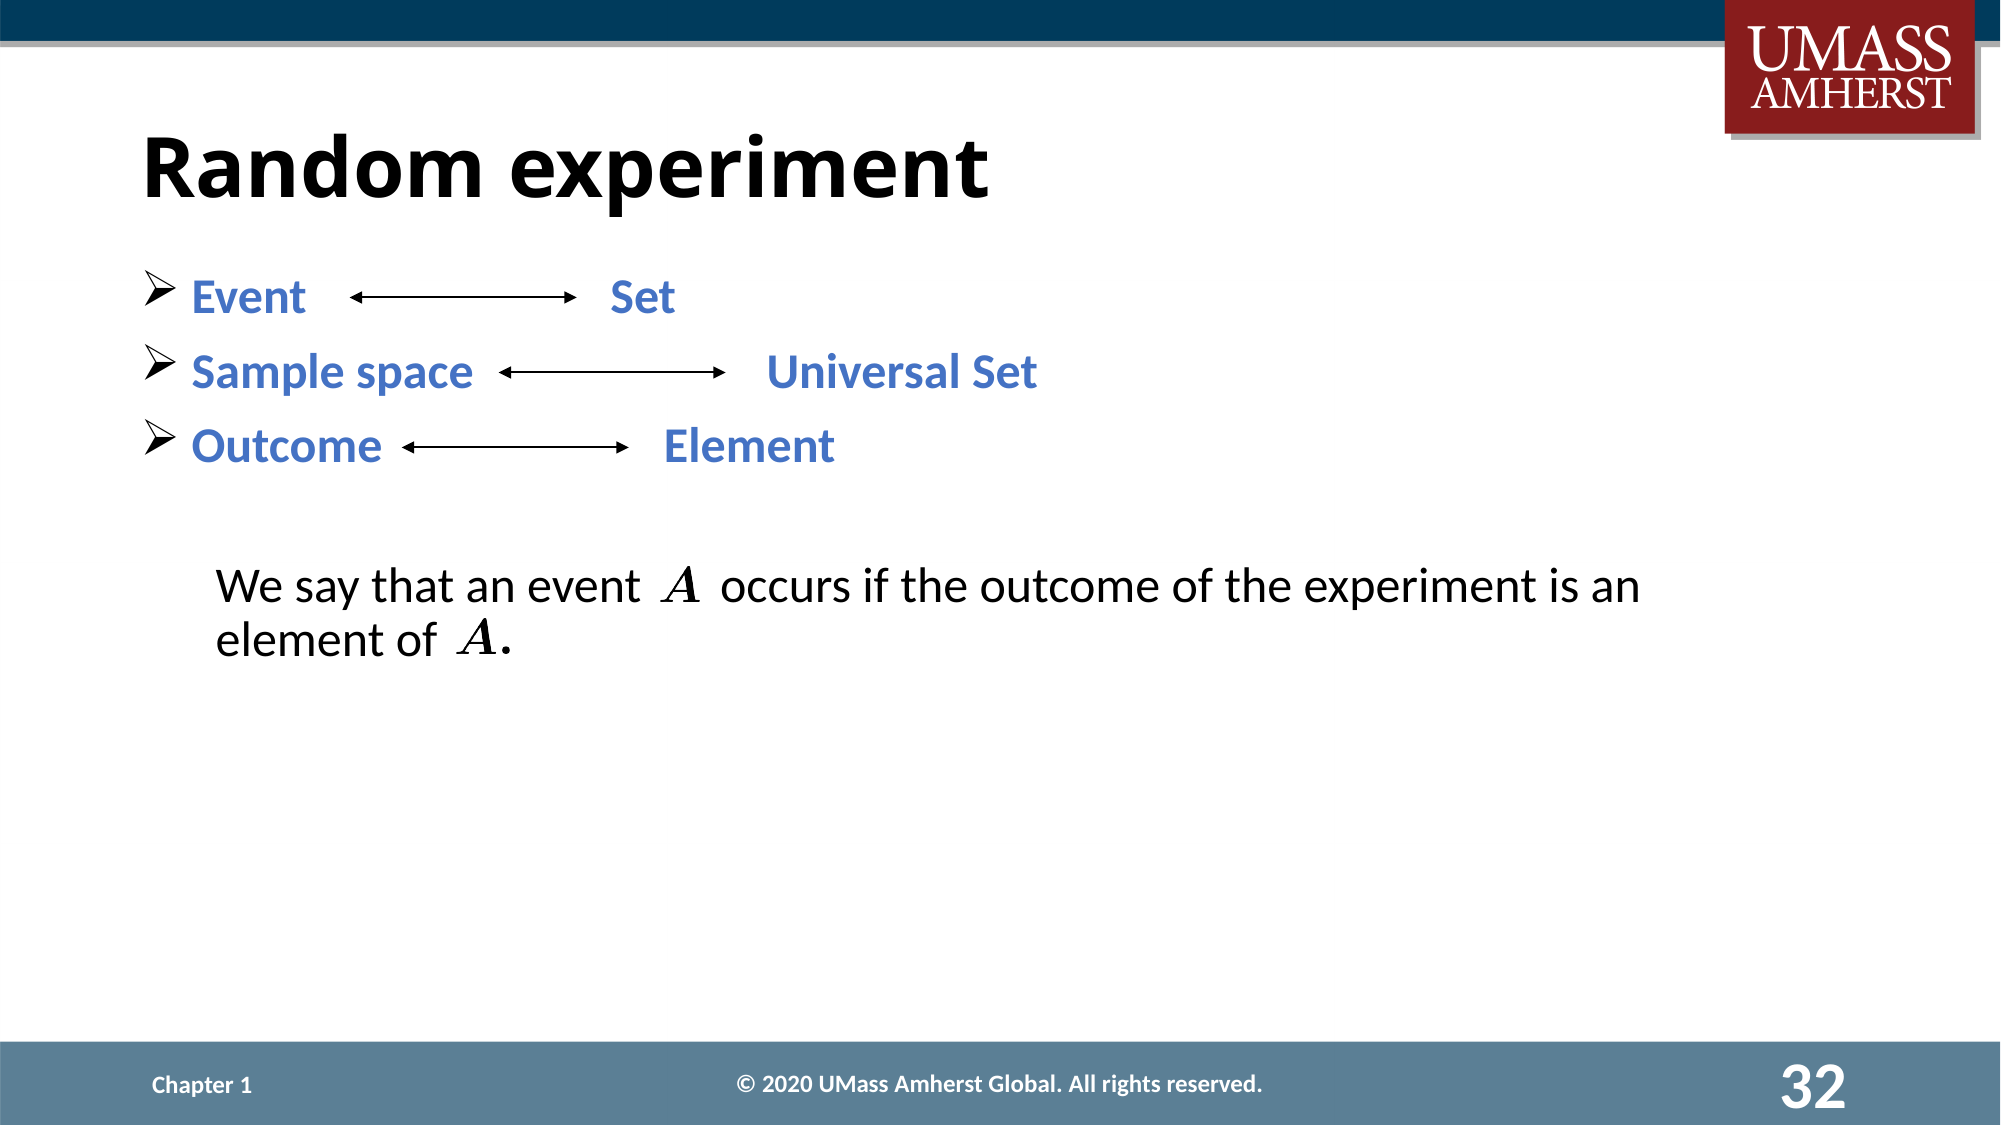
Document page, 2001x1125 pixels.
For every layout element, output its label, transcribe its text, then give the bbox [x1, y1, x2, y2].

list Event Set Sample space Universal Set Outcome Element We say that an event occurs if the outcome of the experiment is an element of [125, 262, 1813, 976]
footer © 2020 UMass Amherst Global. All rights reserved. [662, 1052, 1338, 1113]
picture [0, 0, 2001, 1125]
text_box Chapter 1 [137, 1060, 588, 1121]
slide_number 32 [1412, 1052, 1863, 1113]
title Random experiment [125, 108, 1863, 233]
